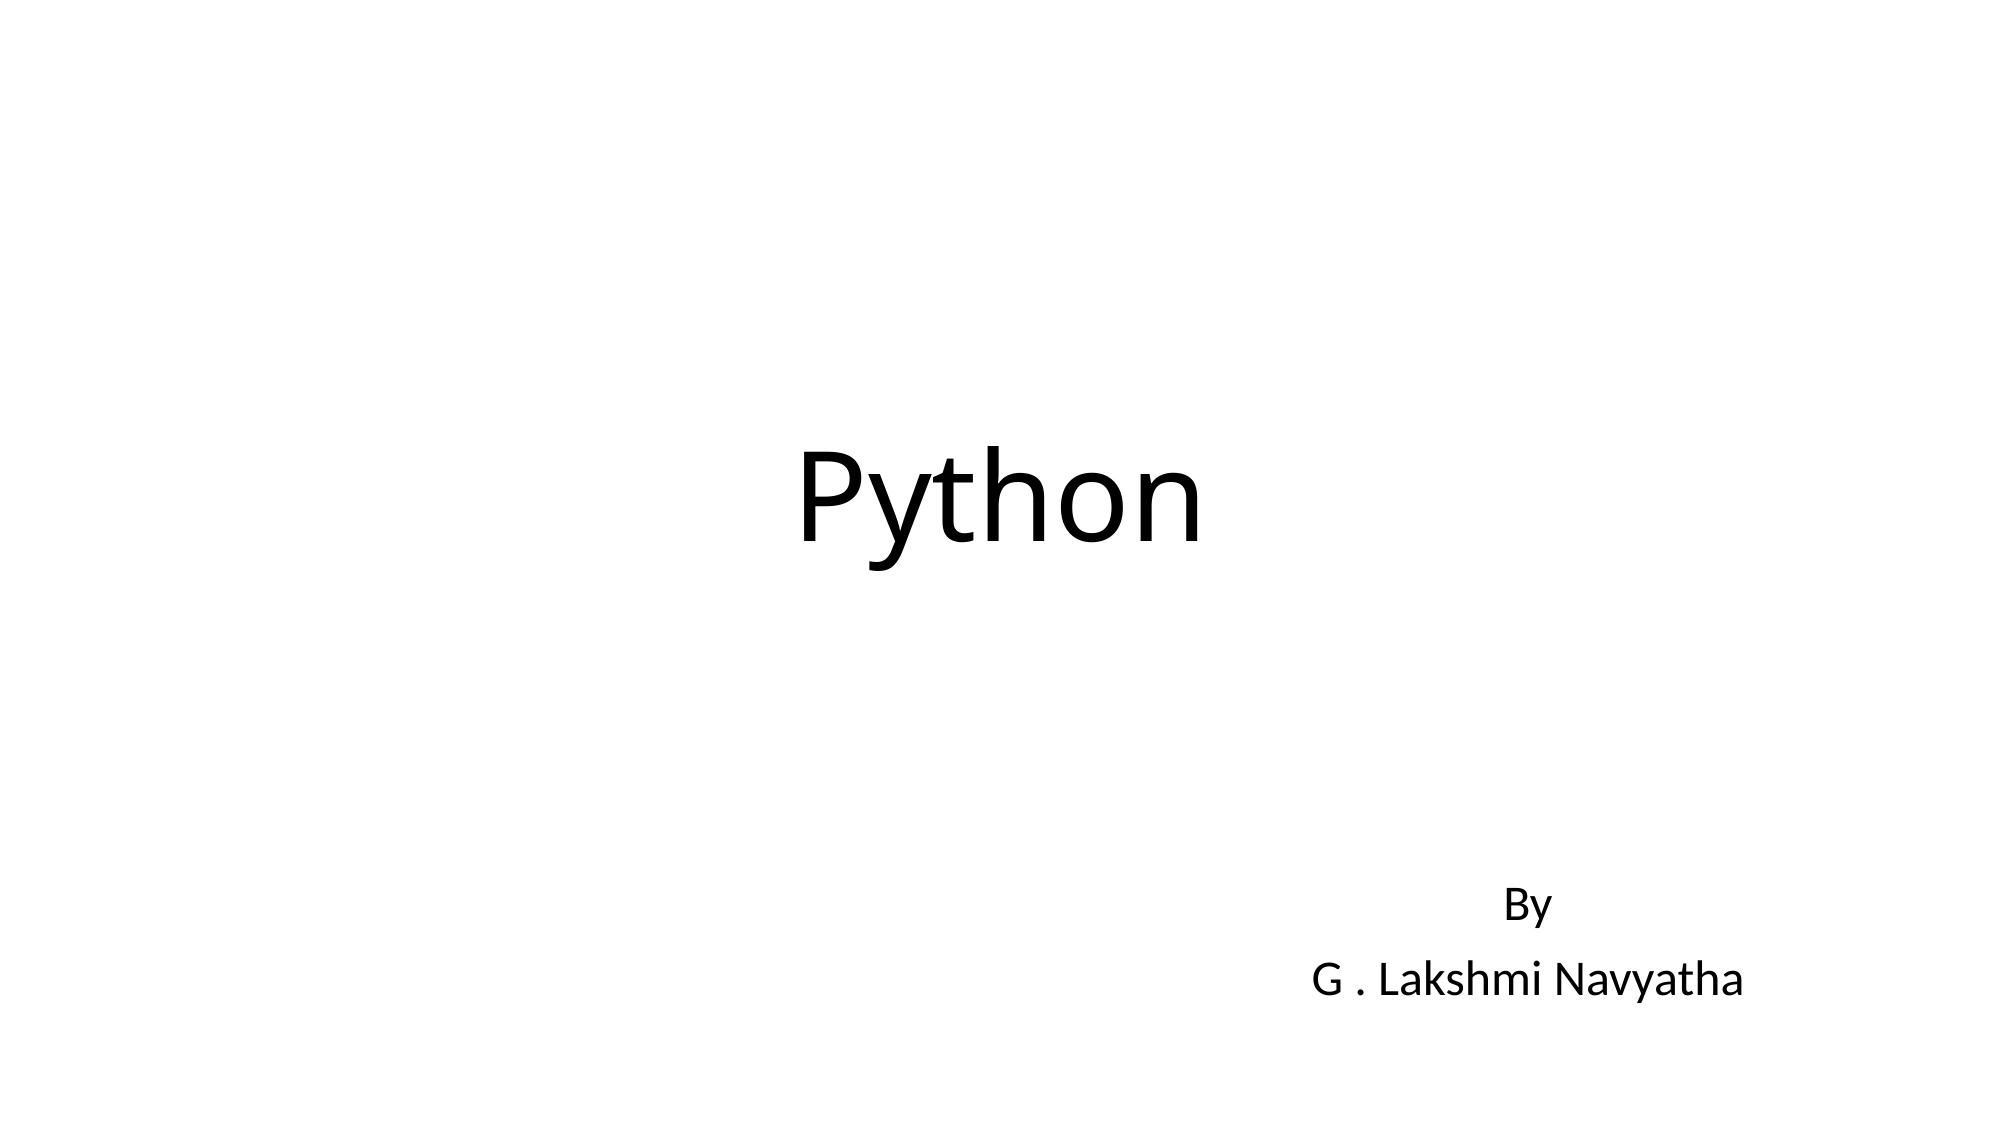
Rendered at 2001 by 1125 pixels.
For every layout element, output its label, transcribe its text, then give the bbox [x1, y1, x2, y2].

title Python [249, 184, 1750, 576]
subtitle By G . Lakshmi Navyatha [1162, 870, 1894, 1073]
